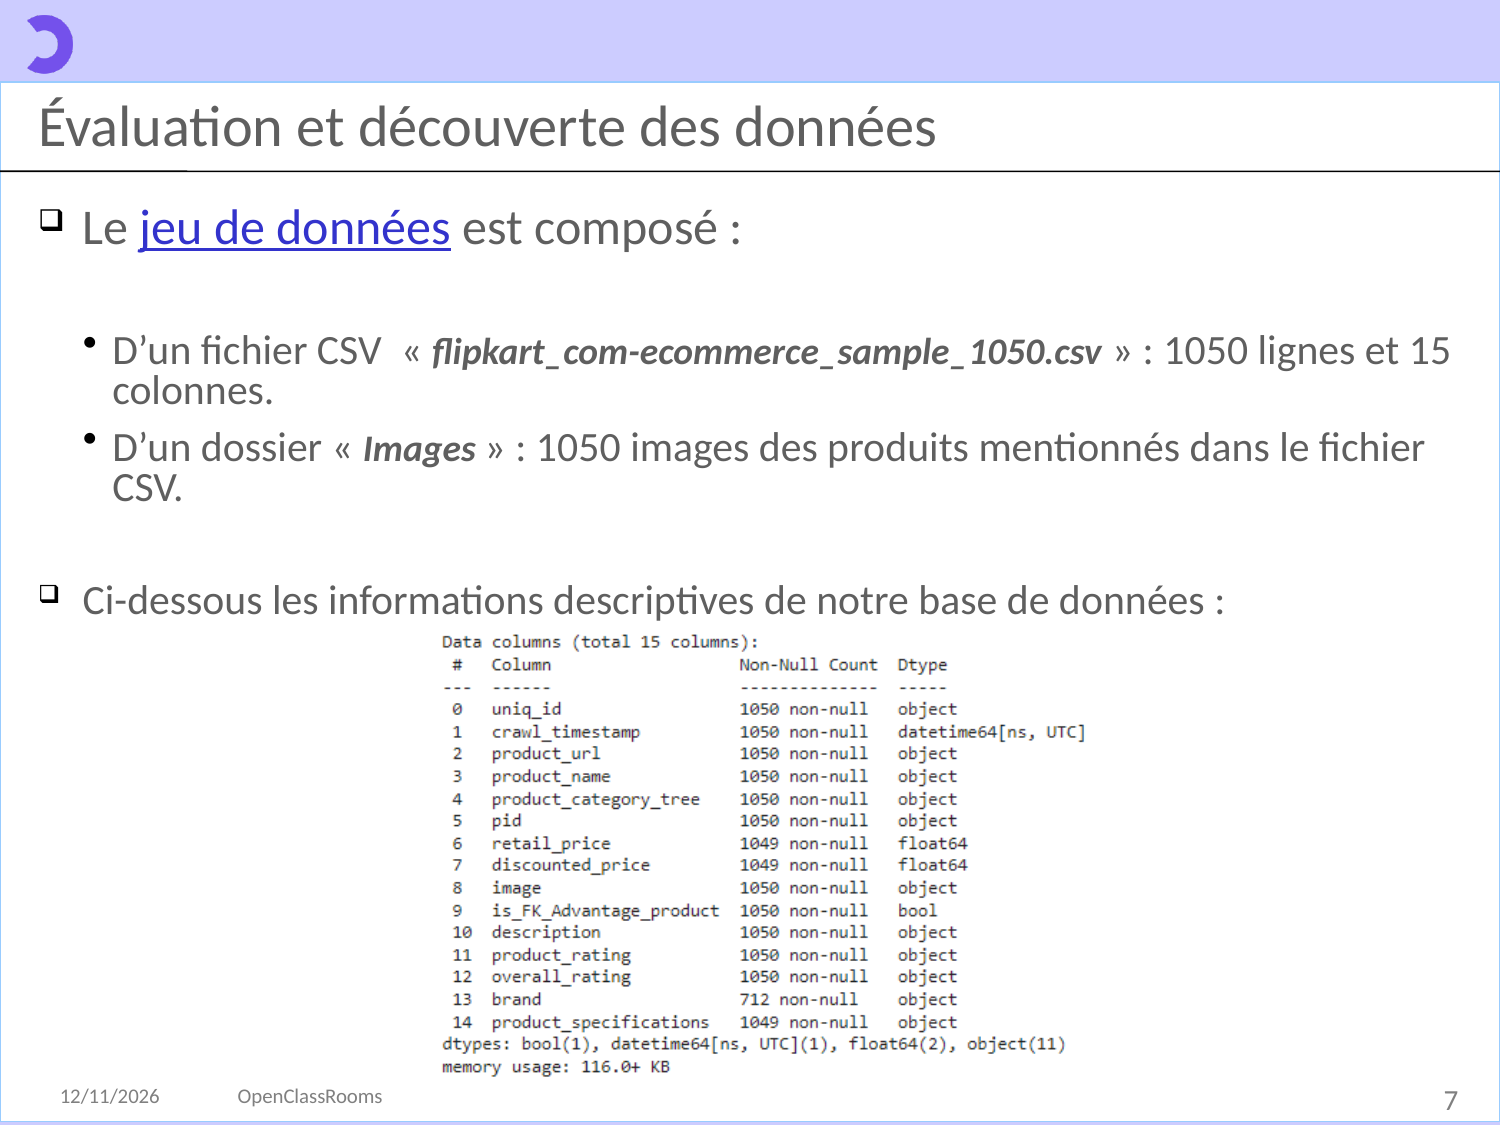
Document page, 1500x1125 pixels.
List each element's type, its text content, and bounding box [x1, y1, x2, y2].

picture [0, 0, 88, 89]
title Évaluation et découverte des données [37, 99, 1343, 158]
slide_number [59, 1084, 163, 1109]
picture [396, 632, 1104, 1094]
footer OpenClassRooms [237, 1084, 391, 1109]
slide_number 7 [1406, 1084, 1459, 1118]
list Le jeu de données est composé : D’un fichier CSV « flipkart_com-ecommerce_sample_1050.csv » : 1050 lignes et 15 colonnes. D’un dossier « Images » : 1050 images des produits mentionnés dans le fichier CSV. Ci-dessous les informations descriptives de notre base de données : [37, 206, 1471, 627]
